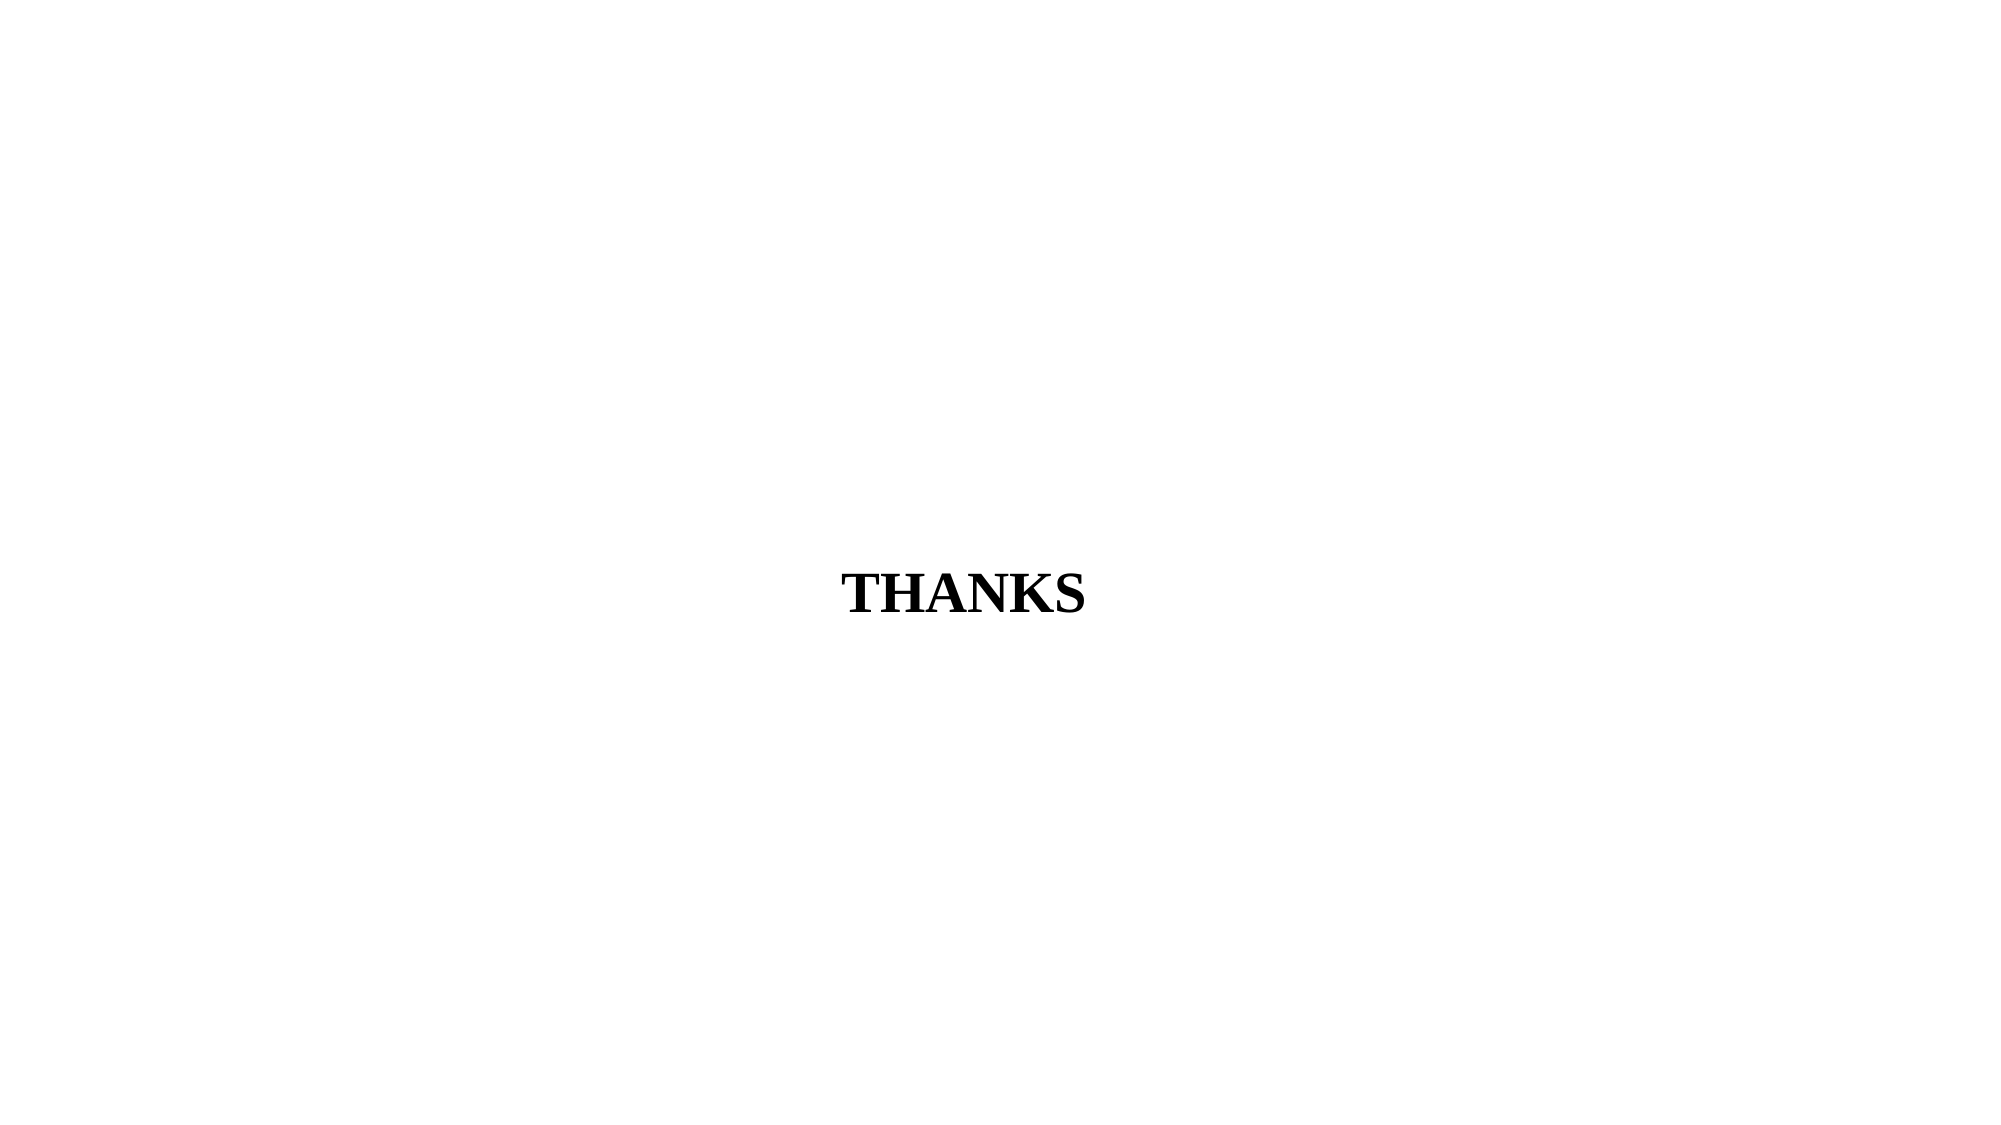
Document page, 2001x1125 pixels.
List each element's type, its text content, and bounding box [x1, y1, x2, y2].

text_box THANKS [826, 546, 1103, 632]
